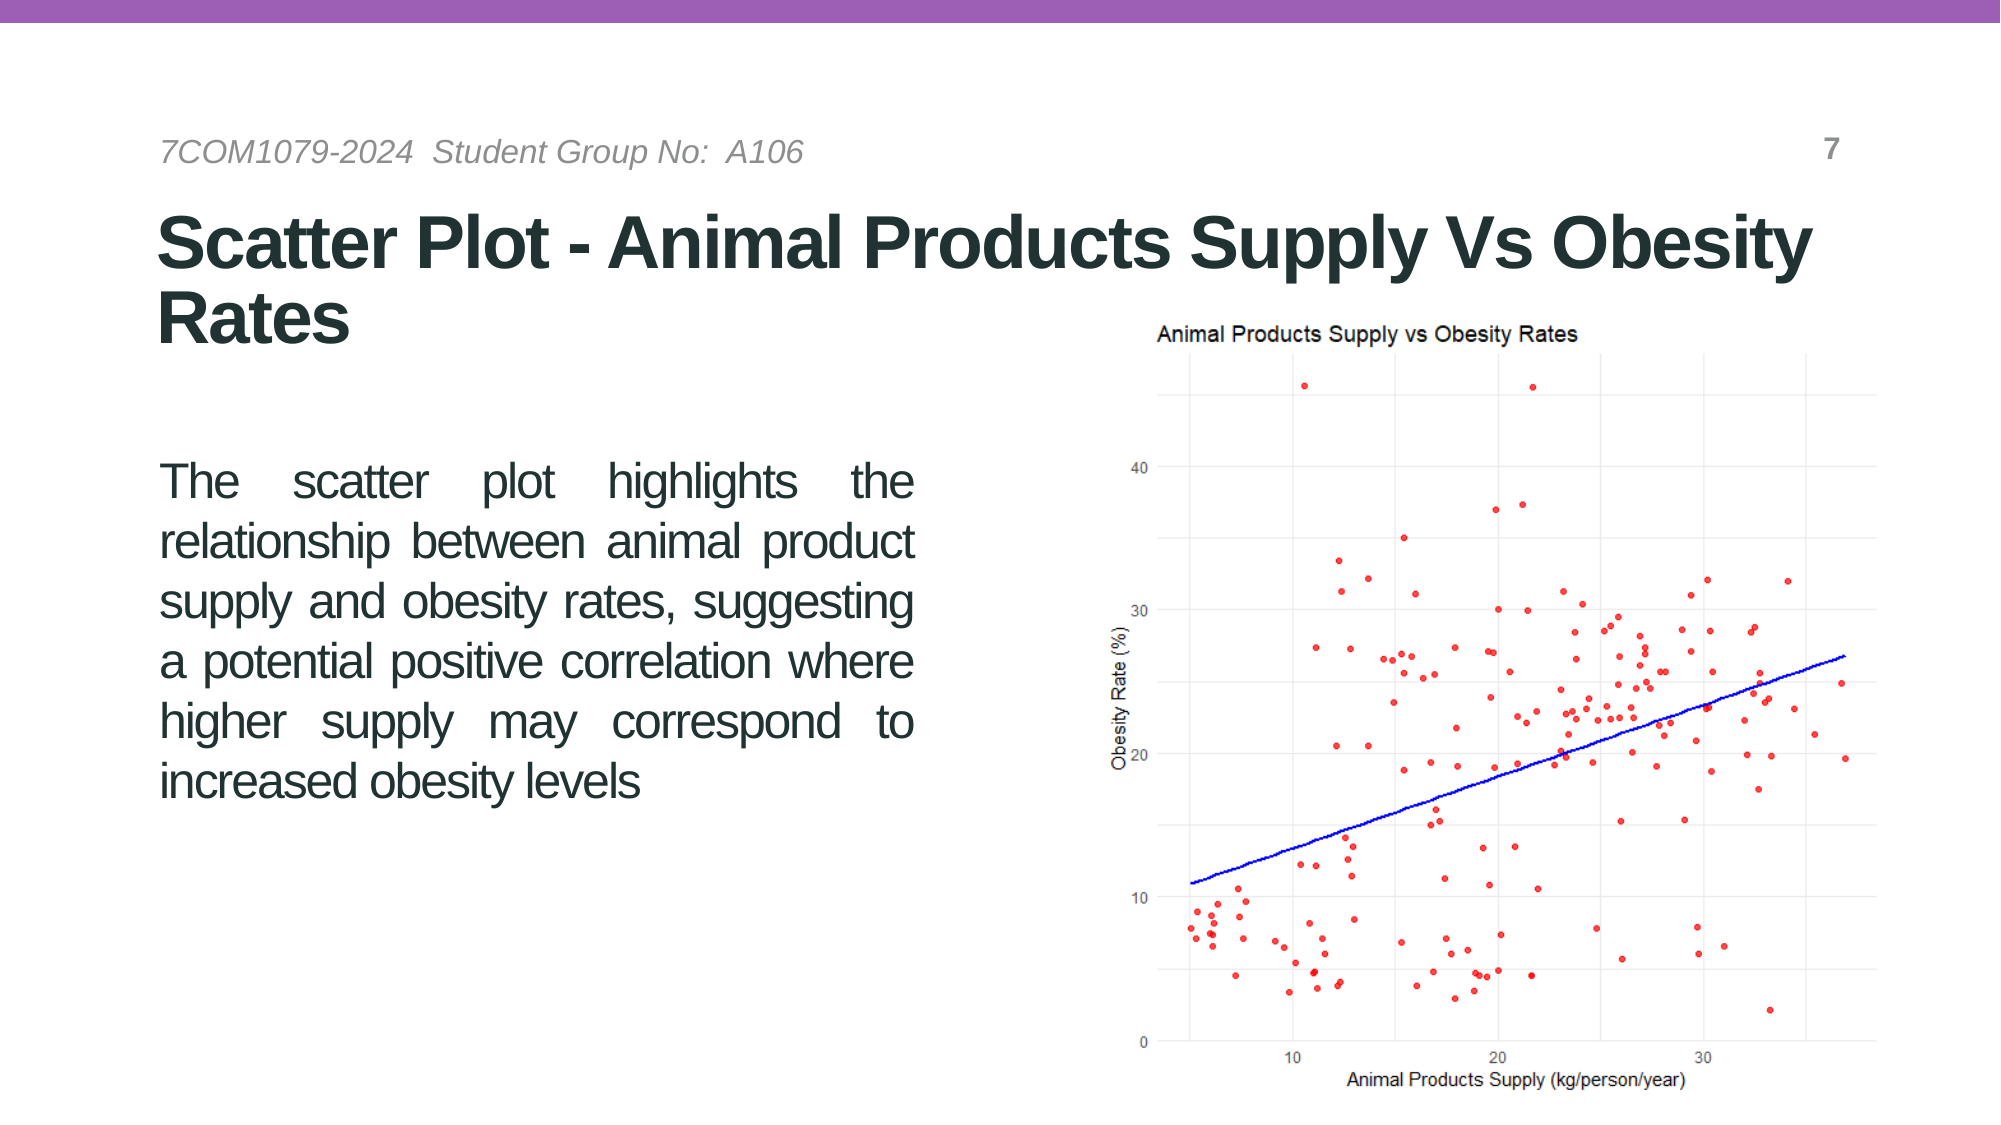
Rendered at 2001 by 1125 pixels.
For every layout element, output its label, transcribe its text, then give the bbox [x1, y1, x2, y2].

list The scatter plot highlights the relationship between animal product supply and obesity rates, suggesting a potential positive correlation where higher supply may correspond to increased obesity levels [159, 448, 914, 970]
picture [1100, 314, 1887, 1099]
footer 7COM1079-2024 Student Group No: A106 [159, 130, 1337, 171]
slide_number 7 [1611, 128, 1841, 167]
title Scatter Plot - Animal Products Supply Vs Obesity Rates [156, 208, 1946, 370]
